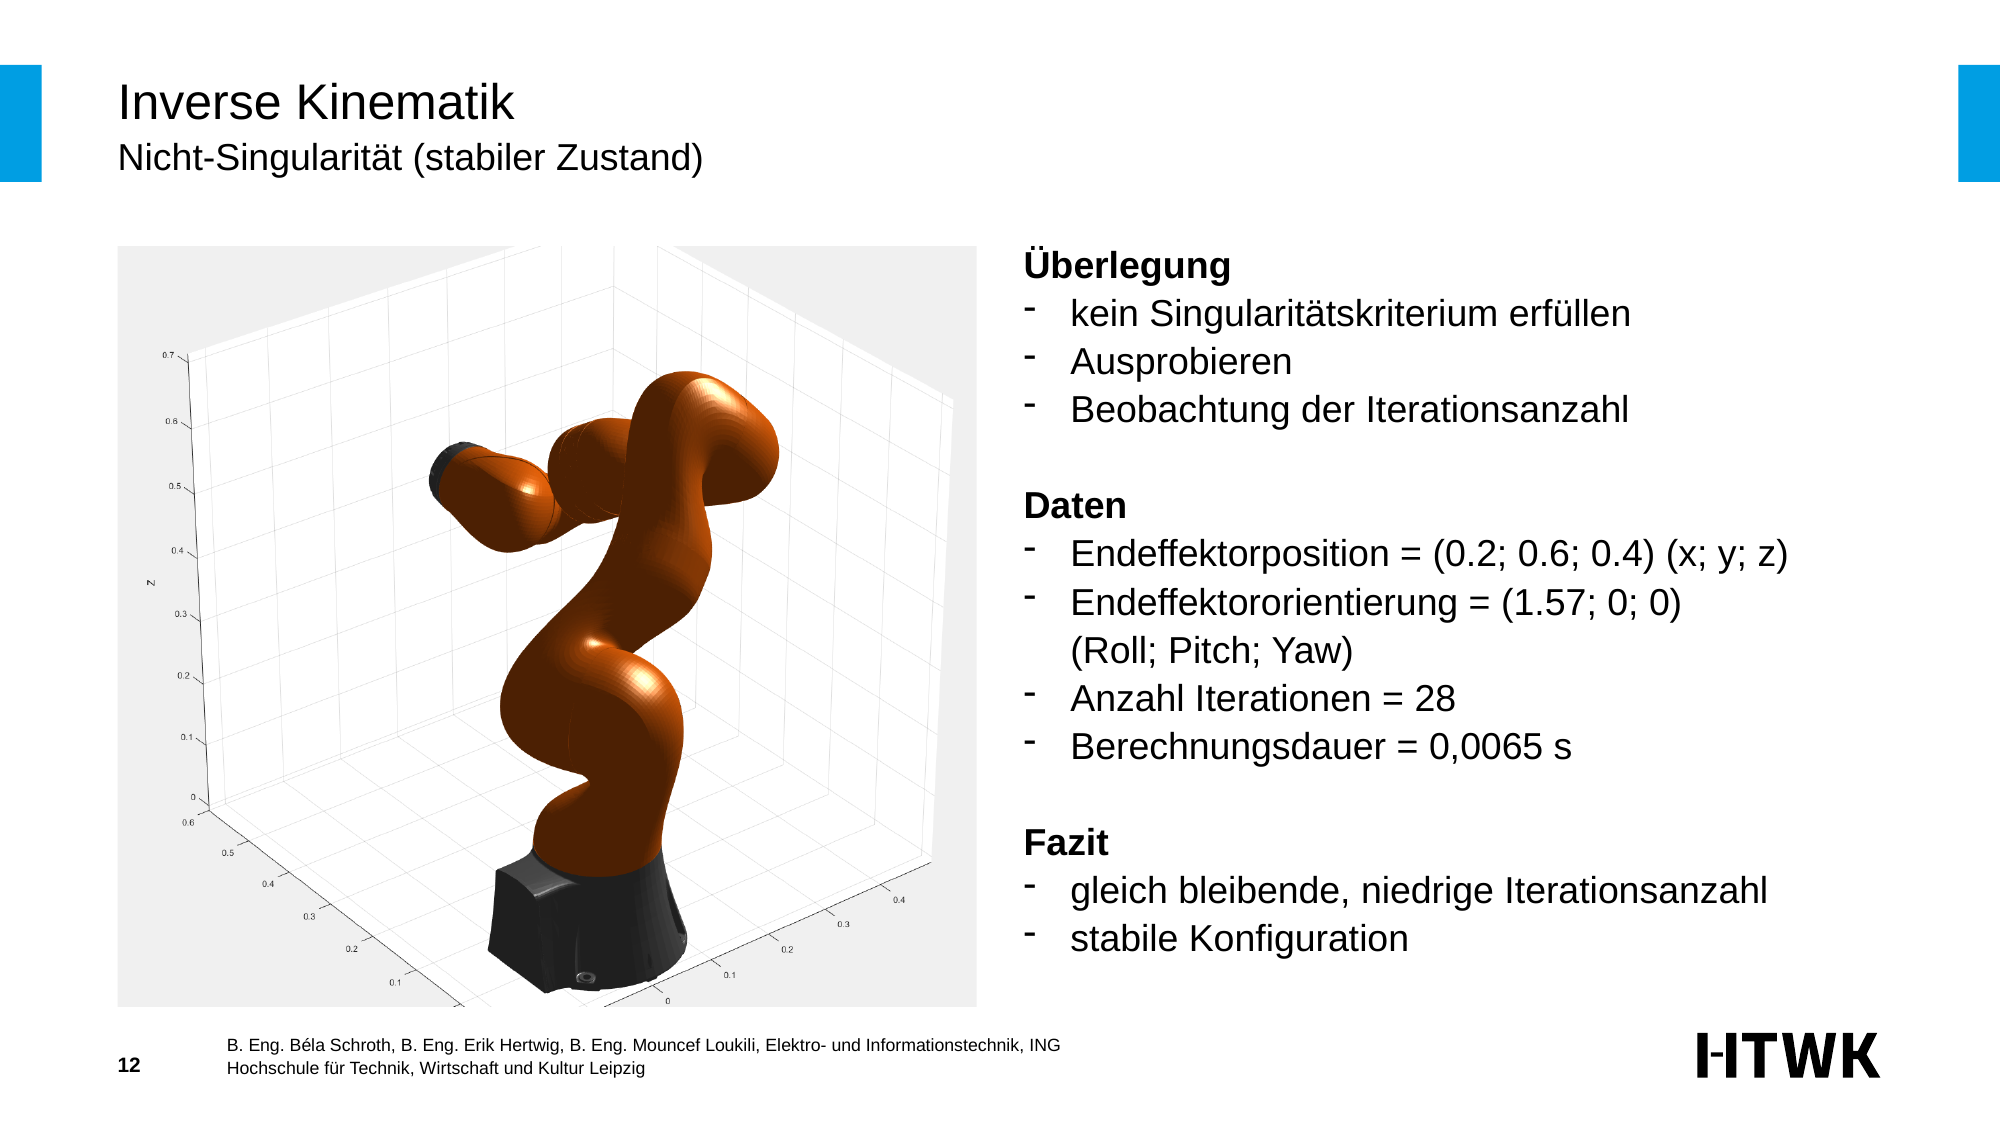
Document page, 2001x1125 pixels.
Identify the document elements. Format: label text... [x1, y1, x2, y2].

title Inverse Kinematik Nicht-Singularität (stabiler Zustand) [117, 64, 1883, 182]
slide_number 12 [117, 1018, 199, 1078]
list Überlegung kein Singularitätskriterium erfüllen Ausprobieren Beobachtung der Iterationsanzahl Daten Endeffektorposition = (0.2; 0.6; 0.4) (x; y; z) Endeffektororientierung = (1.57; 0; 0) (Roll; Pitch; Yaw) Anzahl Iterationen = 28 Berechnungsdauer = 0,0065 s Fazit gleich bleibende, niedrige Iterationsanzahl stabile Konfiguration [1023, 237, 1883, 1007]
footer B. Eng. Béla Schroth, B. Eng. Erik Hertwig, B. Eng. Mouncef Loukili, Elektro- und Informationstechnik, ING [226, 1017, 1104, 1055]
picture [117, 246, 977, 1007]
